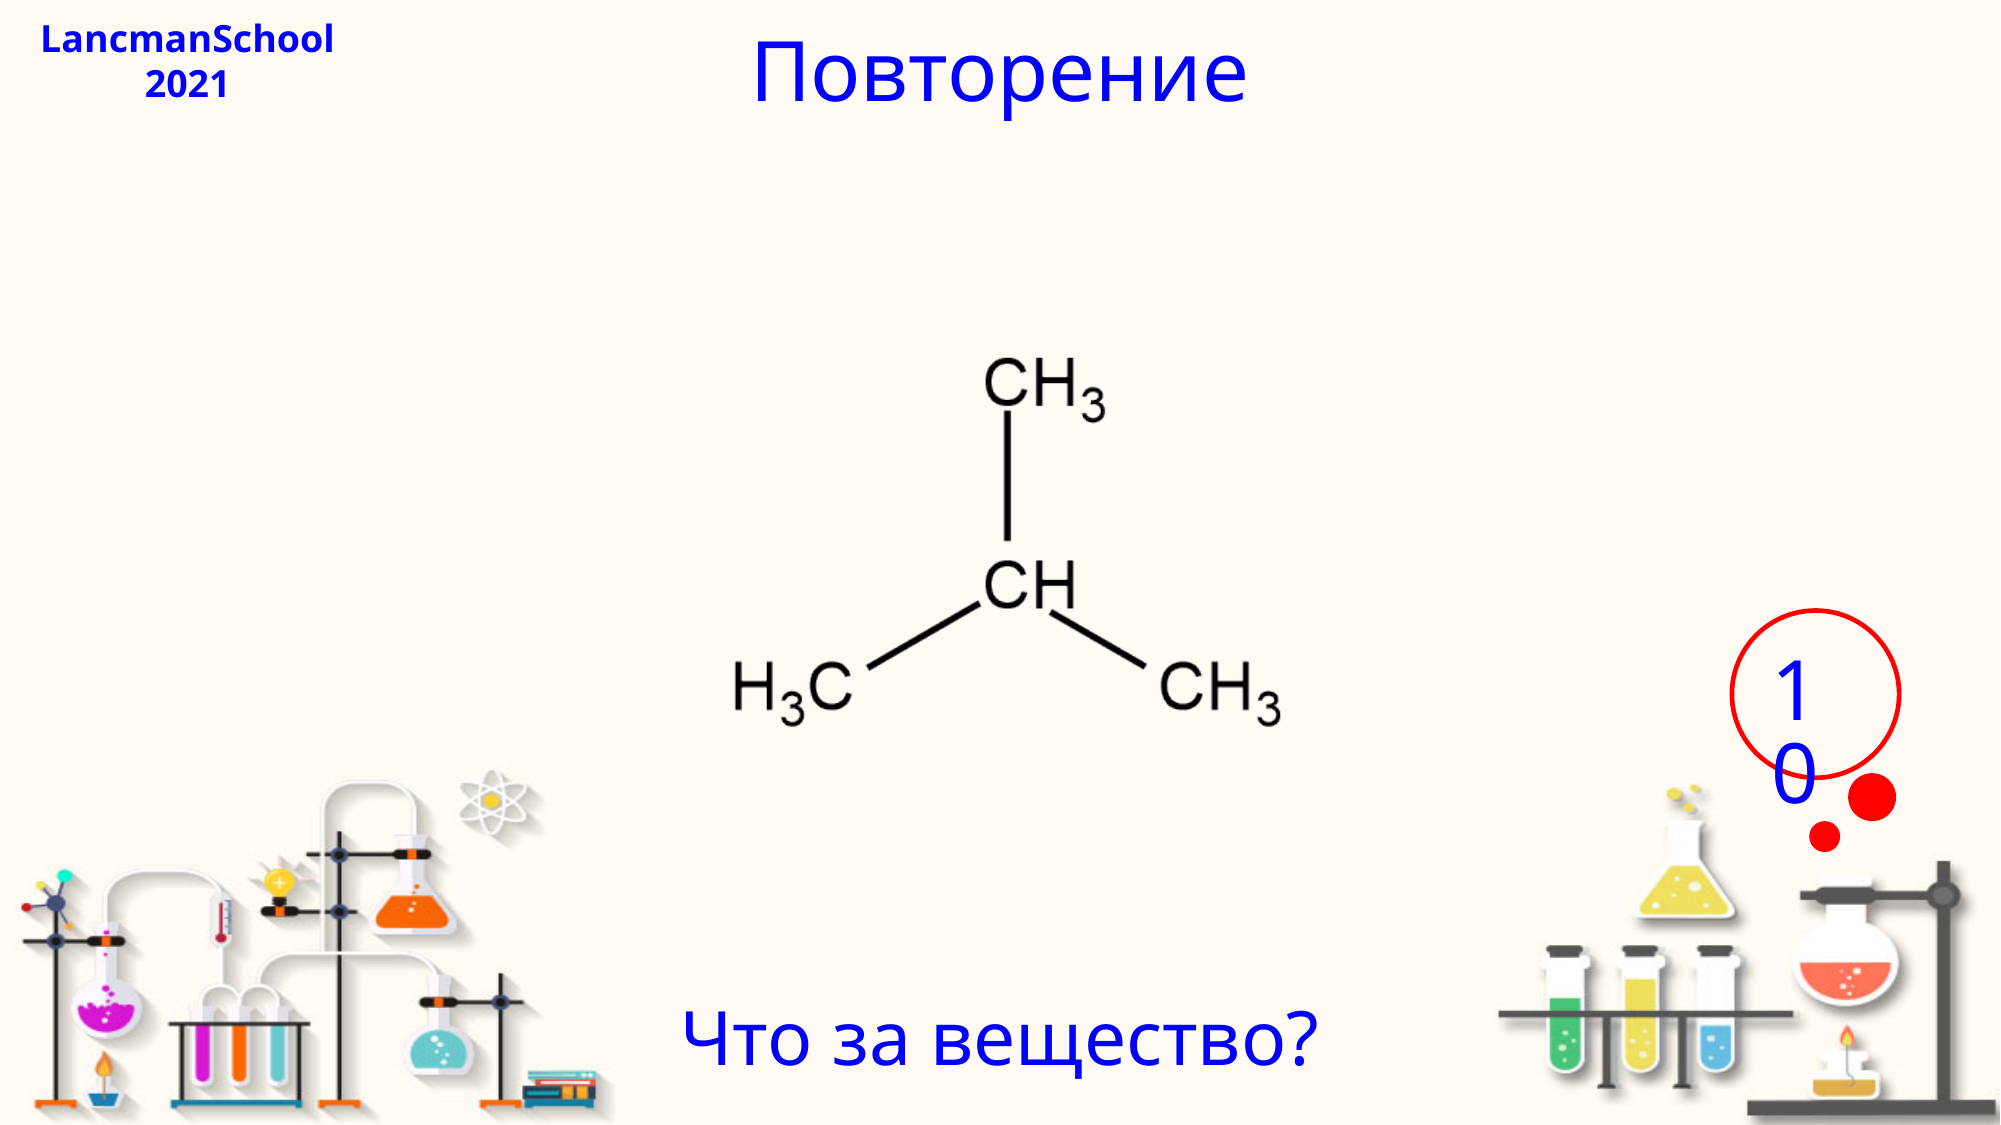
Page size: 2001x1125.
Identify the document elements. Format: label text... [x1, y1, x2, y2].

text_box LancmanSchool 2021 [25, 7, 351, 113]
picture [0, 190, 2000, 1125]
text_box Повторение [483, 10, 1517, 126]
text_box [0, 0, 2000, 190]
